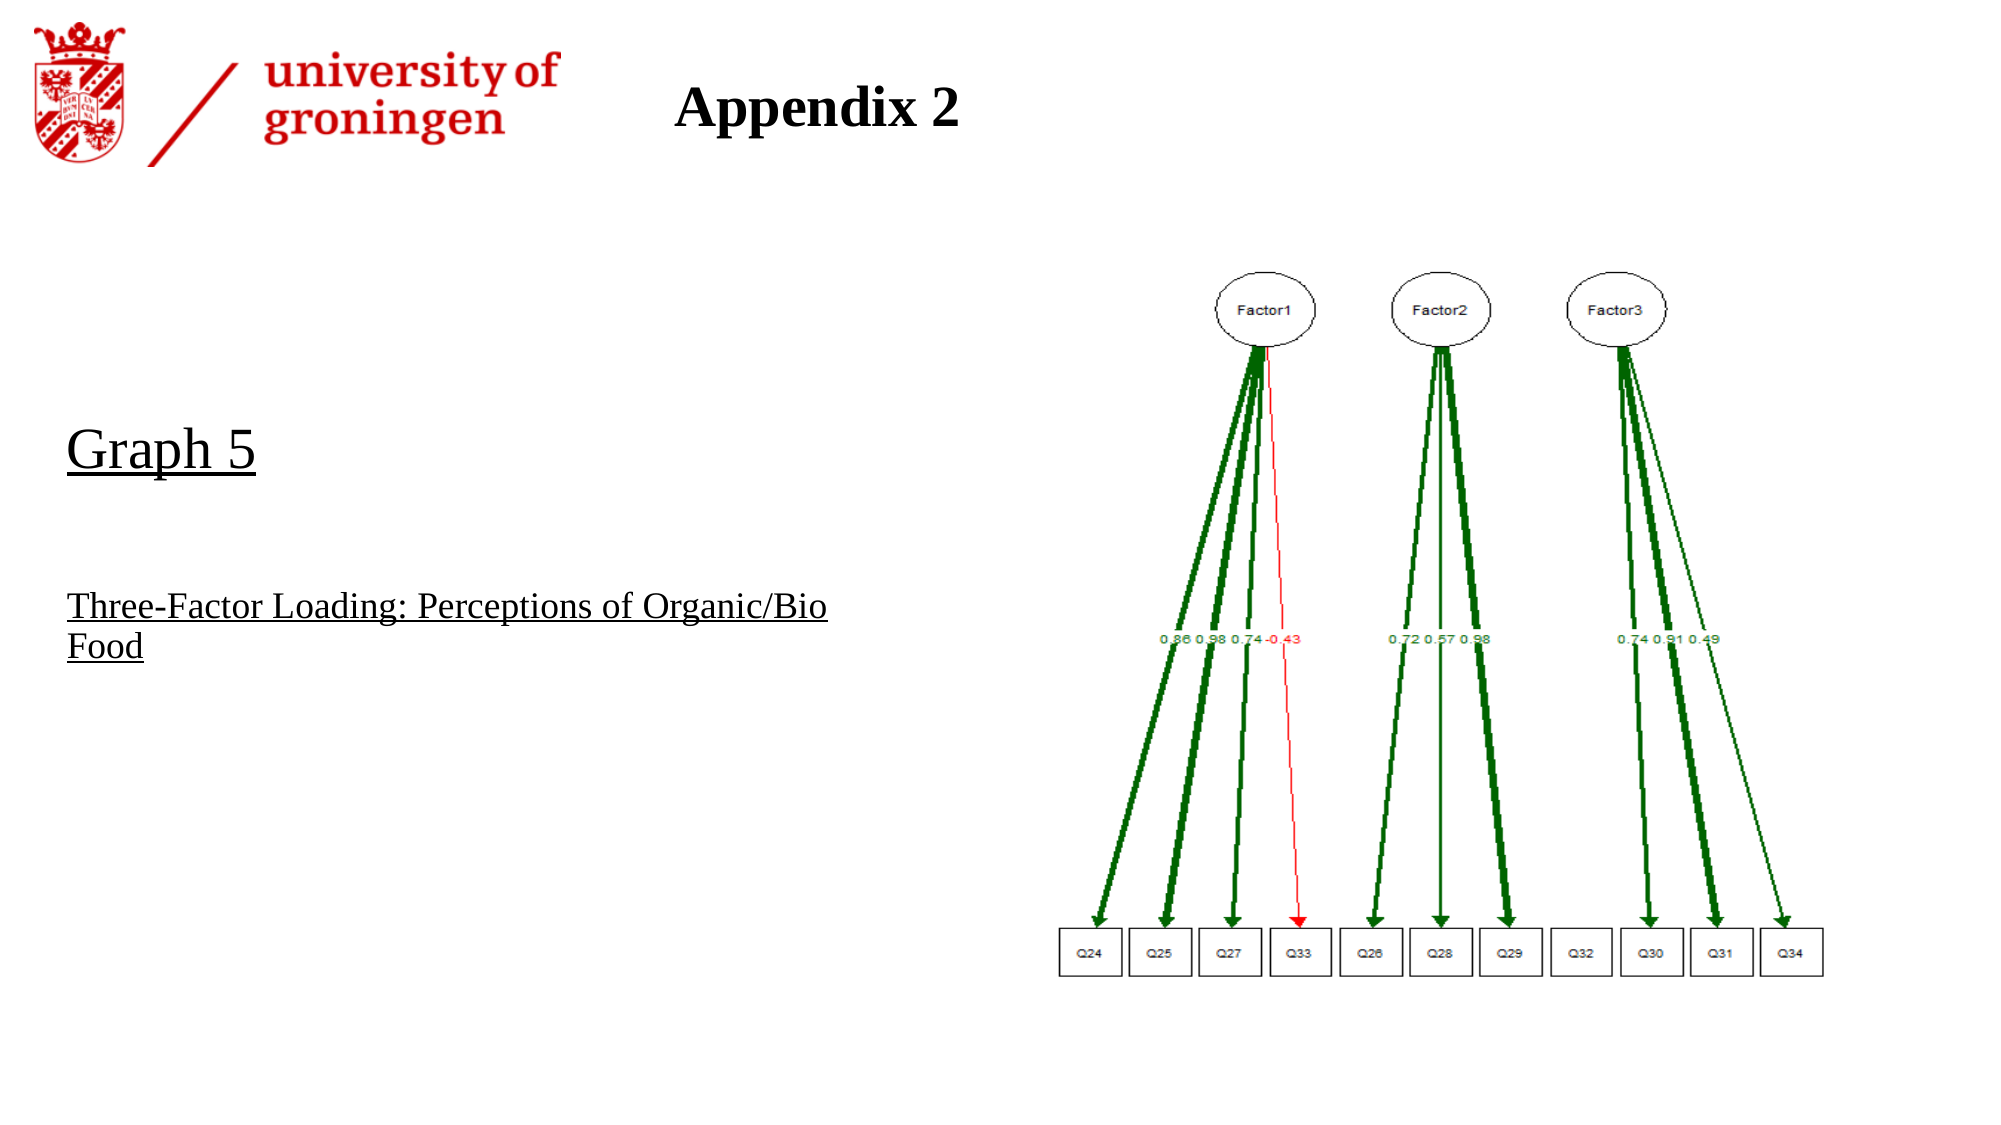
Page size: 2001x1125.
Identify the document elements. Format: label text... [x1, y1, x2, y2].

title Appendix 2 [659, 25, 2000, 191]
picture [34, 22, 561, 167]
list Graph 5 Three-Factor Loading: Perceptions of Organic/Bio Food [51, 411, 902, 1125]
picture [915, 149, 1968, 1113]
